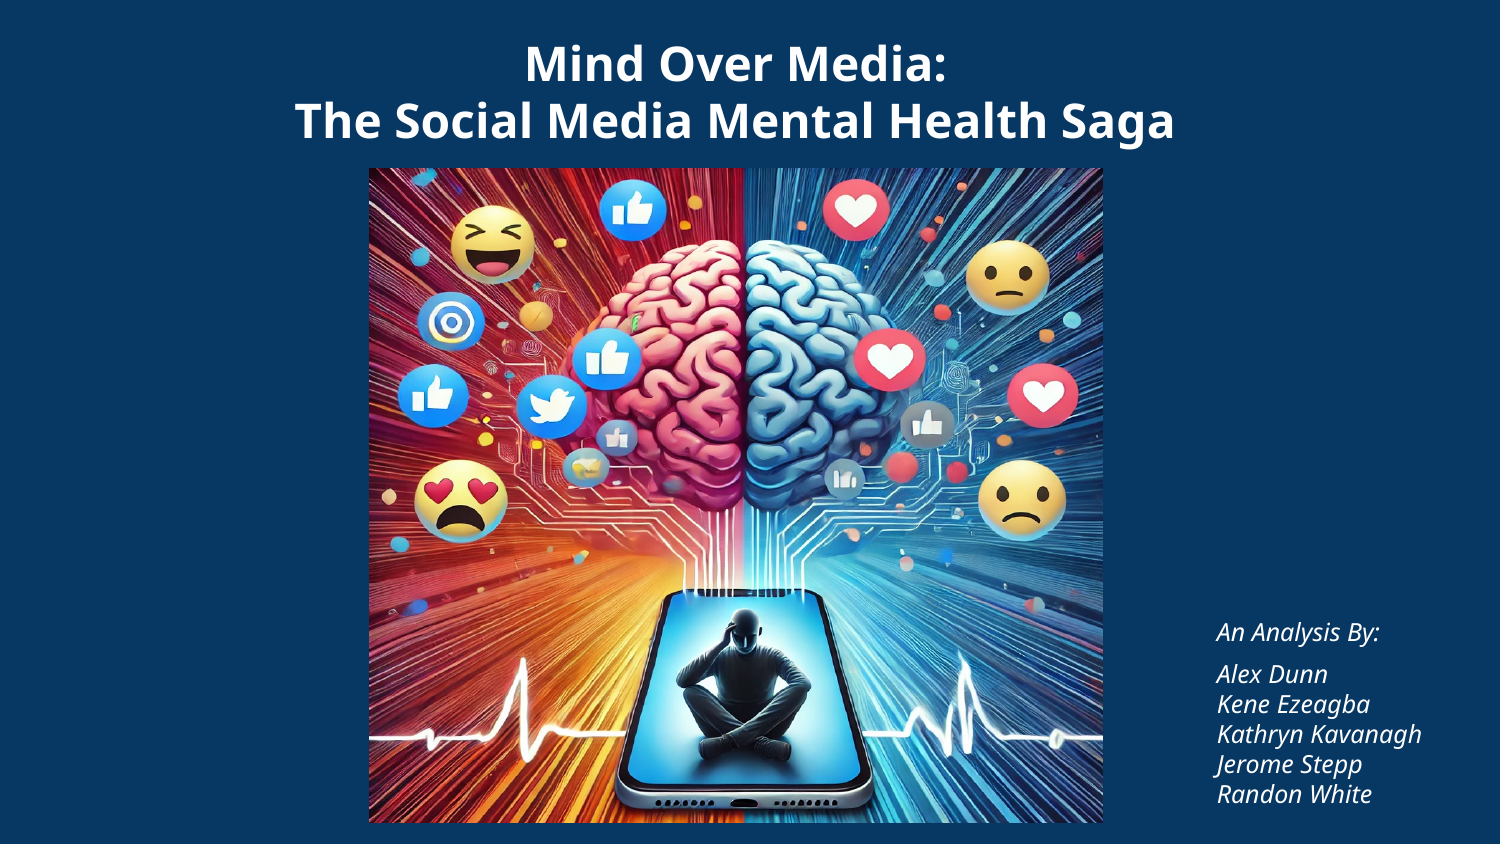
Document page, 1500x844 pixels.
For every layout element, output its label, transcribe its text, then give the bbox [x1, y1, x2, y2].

text_box An Analysis By: Alex Dunn Kene Ezeagba Kathryn Kavanagh Jerome Stepp Randon White [1201, 601, 1473, 838]
picture [369, 167, 1103, 824]
title Mind Over Media: The Social Media Mental Health Saga [269, 18, 1202, 163]
